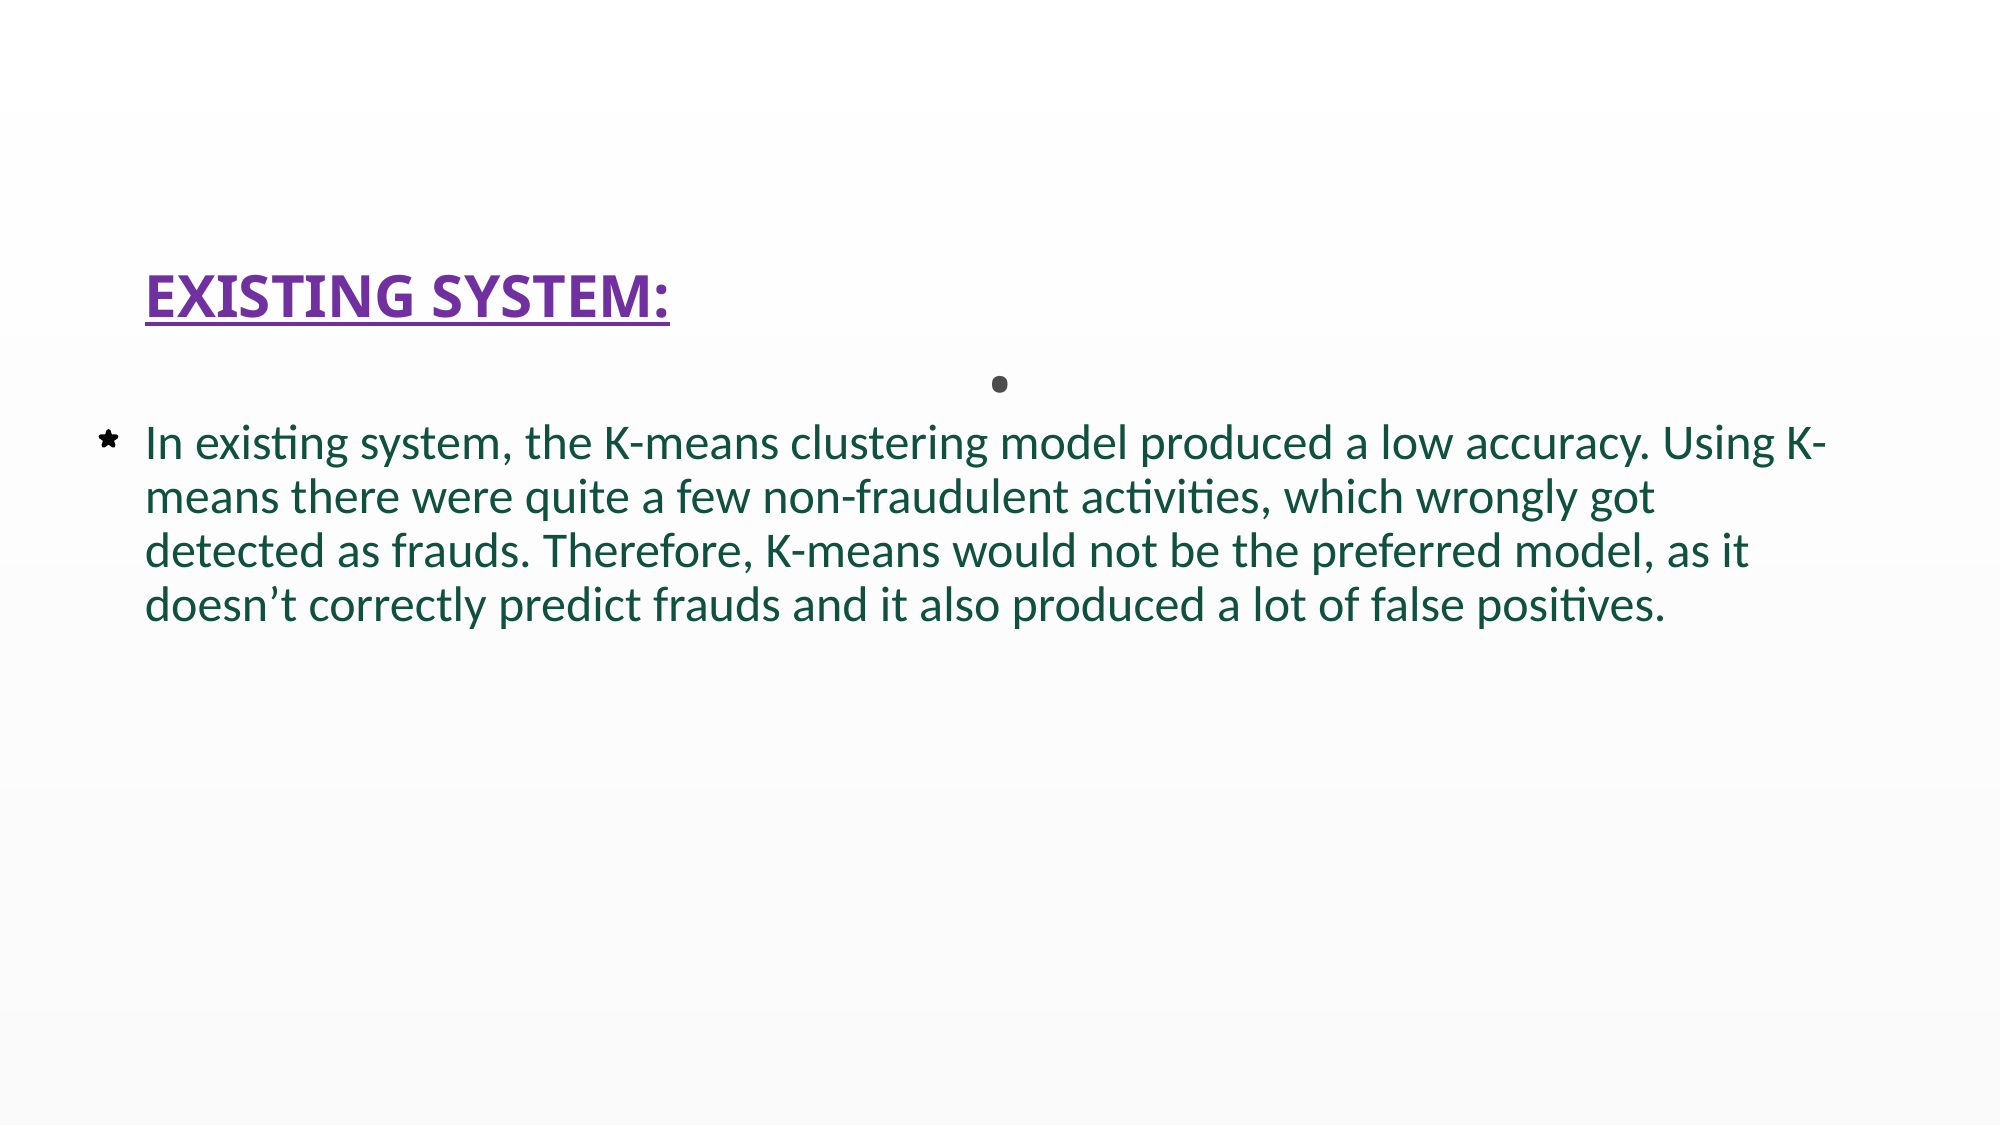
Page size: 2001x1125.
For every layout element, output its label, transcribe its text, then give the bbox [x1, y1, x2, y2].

subtitle EXISTING SYSTEM: In existing system, the K-means clustering model produced a low accuracy. Using K-means there were quite a few non-fraudulent activities, which wrongly got detected as frauds. Therefore, K-means would not be the preferred model, as it doesn’t correctly predict frauds and it also produced a lot of false positives. [129, 57, 1857, 1068]
text_box [98, 428, 119, 448]
